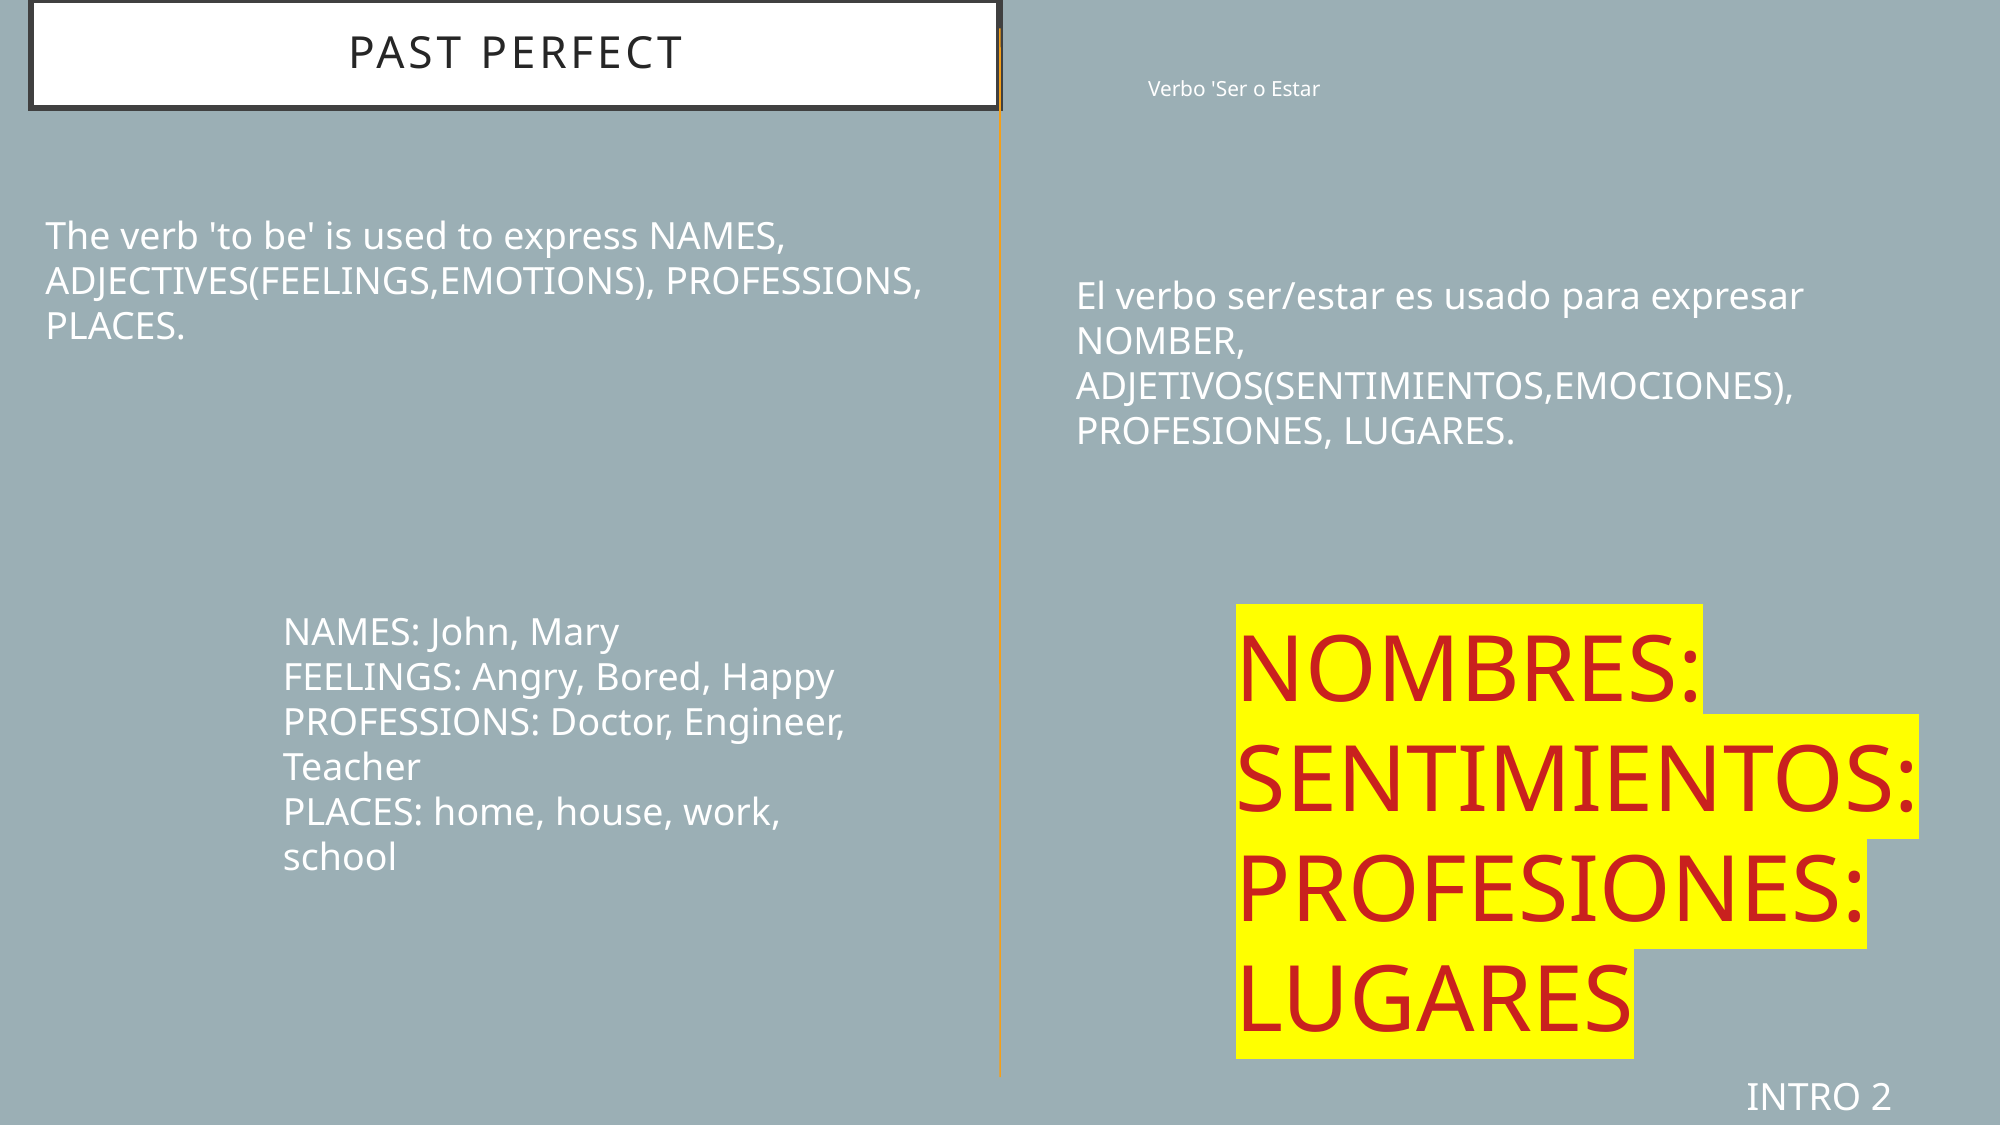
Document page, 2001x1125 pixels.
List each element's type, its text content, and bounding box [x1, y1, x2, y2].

text_box Past Perfect [30, 0, 1000, 109]
text_box NAMES: John, Mary FEELINGS: Angry, Bored, Happy PROFESSIONS: Doctor, Engineer, Teacher PLACES: home, house, work, school [268, 600, 917, 886]
text_box El verbo ser/estar es usado para expresar NOMBER, ADJETIVOS(SENTIMIENTOS,EMOCIONES), PROFESIONES, LUGARES. [1061, 265, 1978, 460]
text_box Verbo 'Ser o Estar [1133, 0, 1713, 109]
text_box NOMBRES: SENTIMIENTOS: PROFESIONES: LUGARES [1221, 602, 1989, 1058]
text_box The verb 'to be' is used to express NAMES, ADJECTIVES(FEELINGS,EMOTIONS), PROFESSIONS, PLACES. [30, 204, 999, 355]
text_box INTRO 2 [1731, 1065, 2000, 1125]
